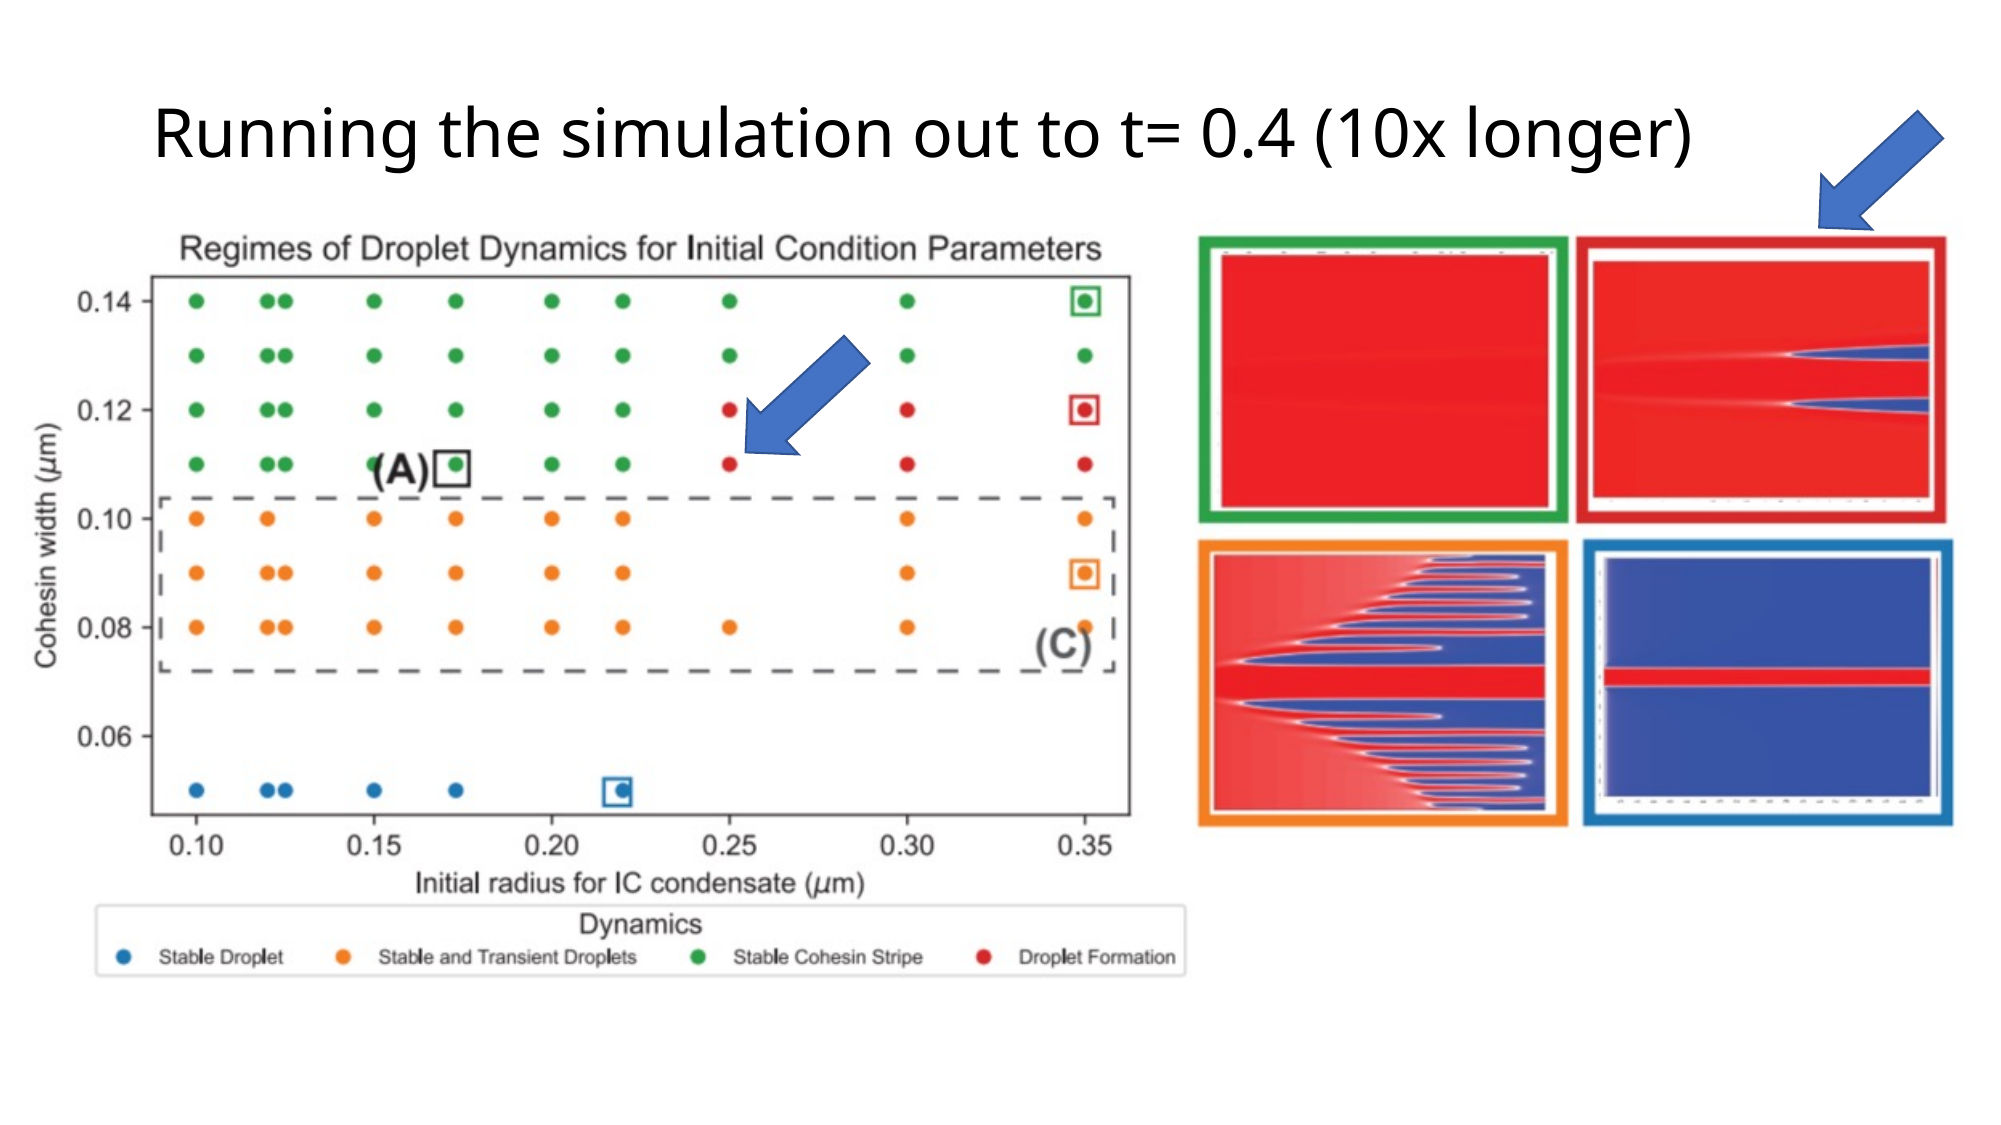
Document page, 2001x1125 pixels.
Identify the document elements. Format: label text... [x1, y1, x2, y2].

title Running the simulation out to t= 0.4 (10x longer) [137, 59, 1863, 194]
picture [12, 194, 1988, 1014]
text_box [1819, 109, 1945, 194]
